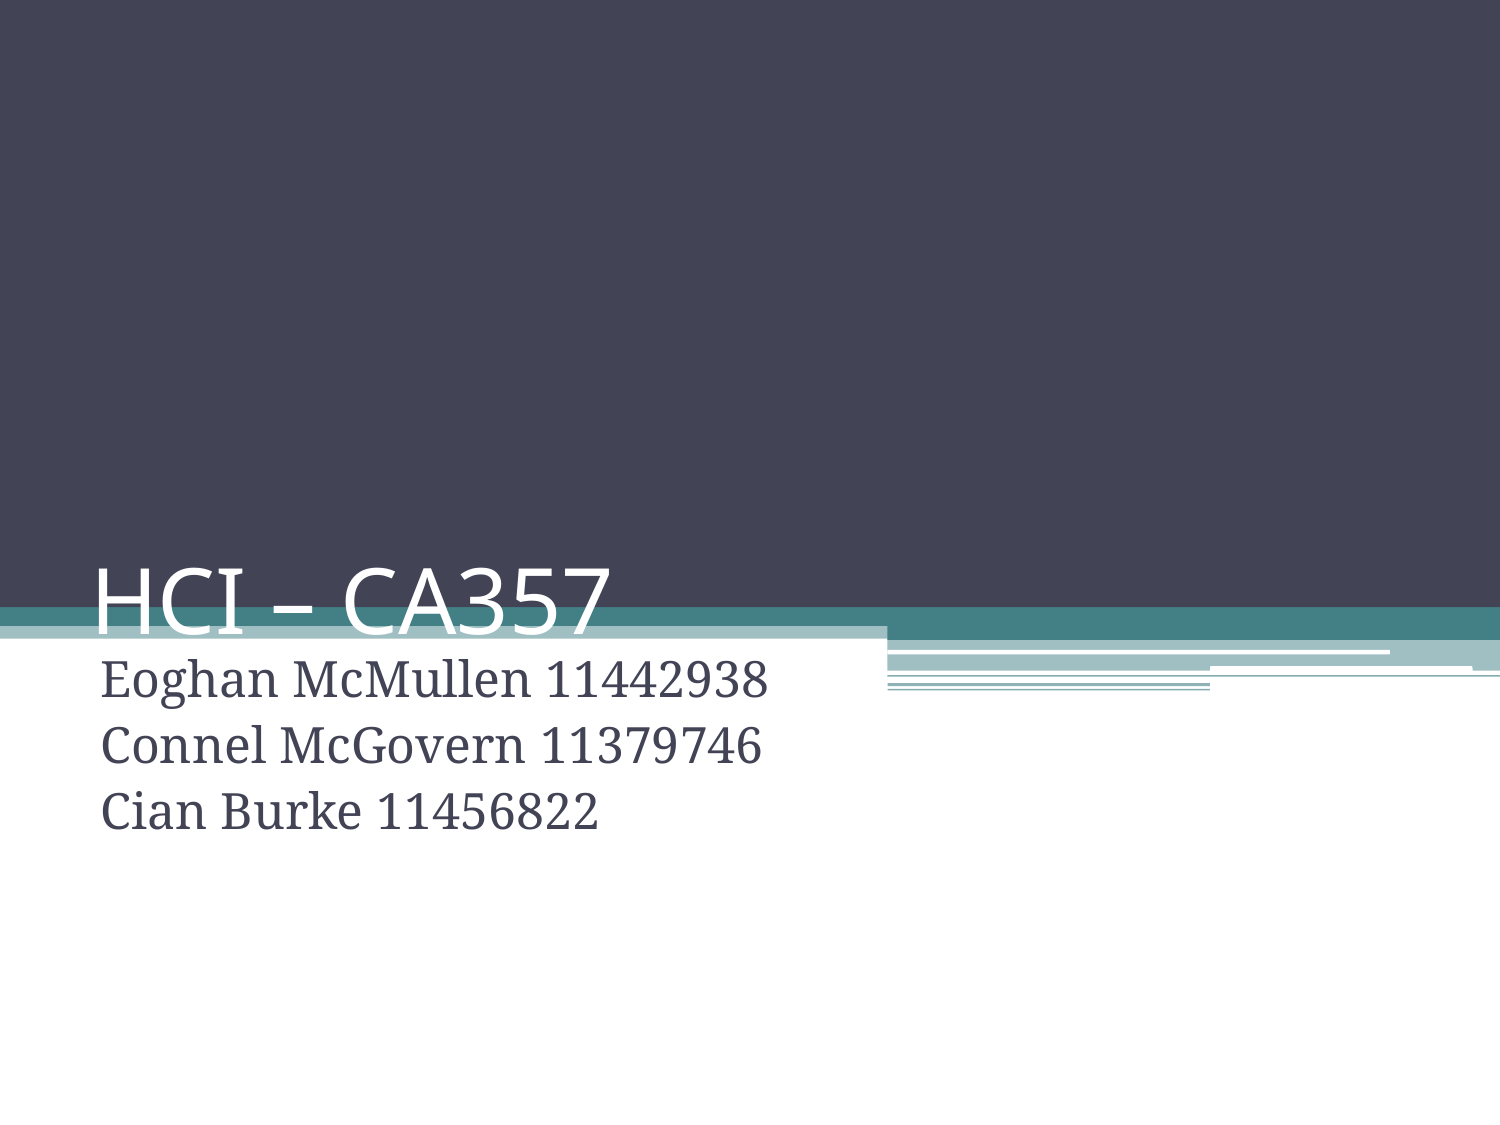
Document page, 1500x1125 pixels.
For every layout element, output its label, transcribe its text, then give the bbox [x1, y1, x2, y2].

subtitle Eoghan McMullen 11442938 Connel McGovern 11379746 Cian Burke 11456822 [75, 639, 888, 928]
title HCI – CA357 [75, 418, 1463, 661]
